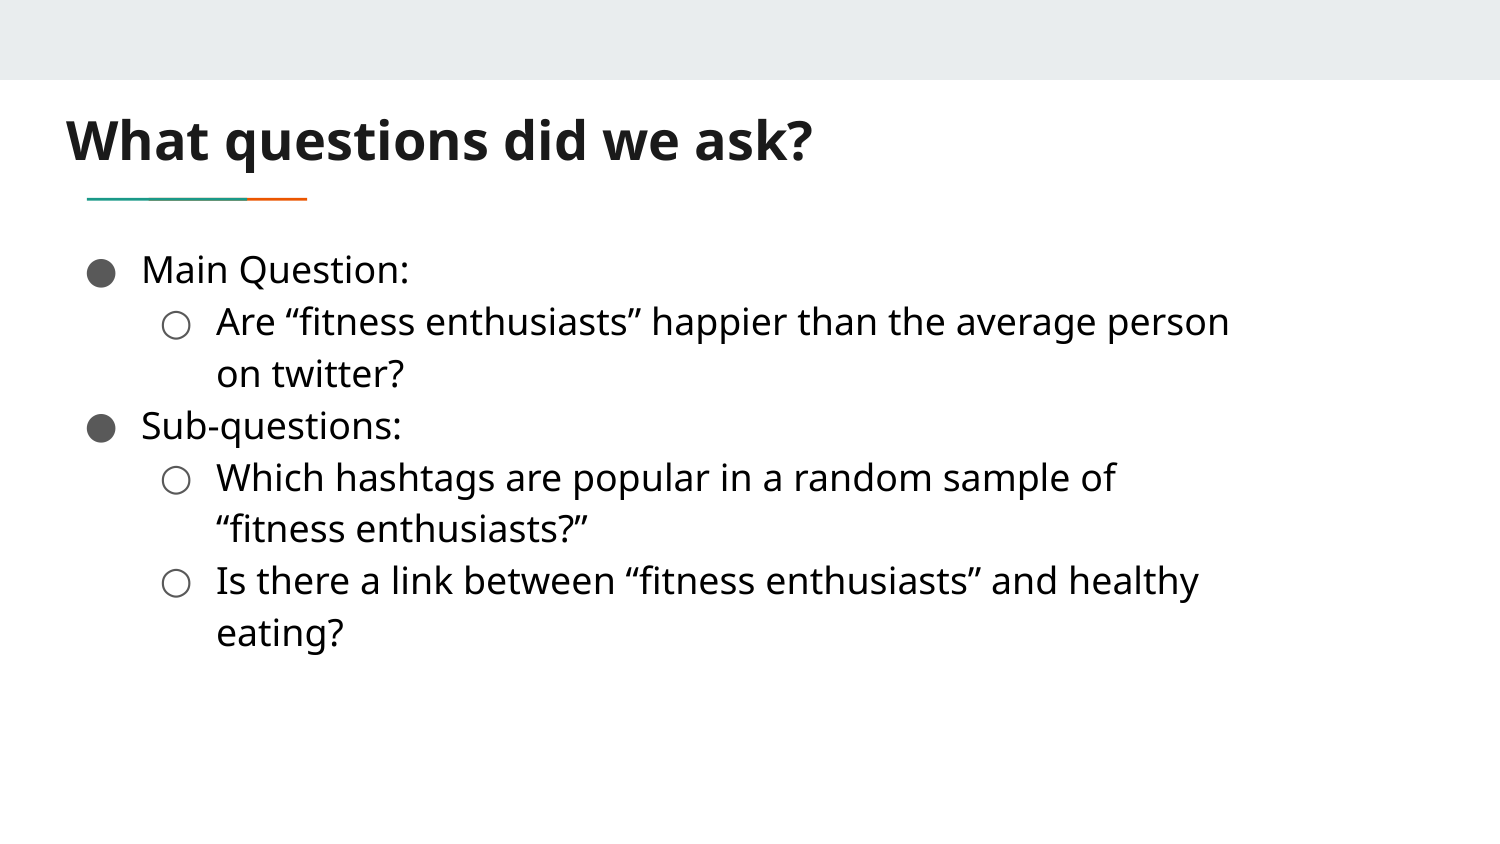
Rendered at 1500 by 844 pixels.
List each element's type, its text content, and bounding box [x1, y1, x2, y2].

list Main Question: Are “fitness enthusiasts” happier than the average person on twitter? Sub-questions: Which hashtags are popular in a random sample of “fitness enthusiasts?” Is there a link between “fitness enthusiasts” and healthy eating? [51, 224, 1265, 747]
title What questions did we ask? [51, 91, 1265, 216]
